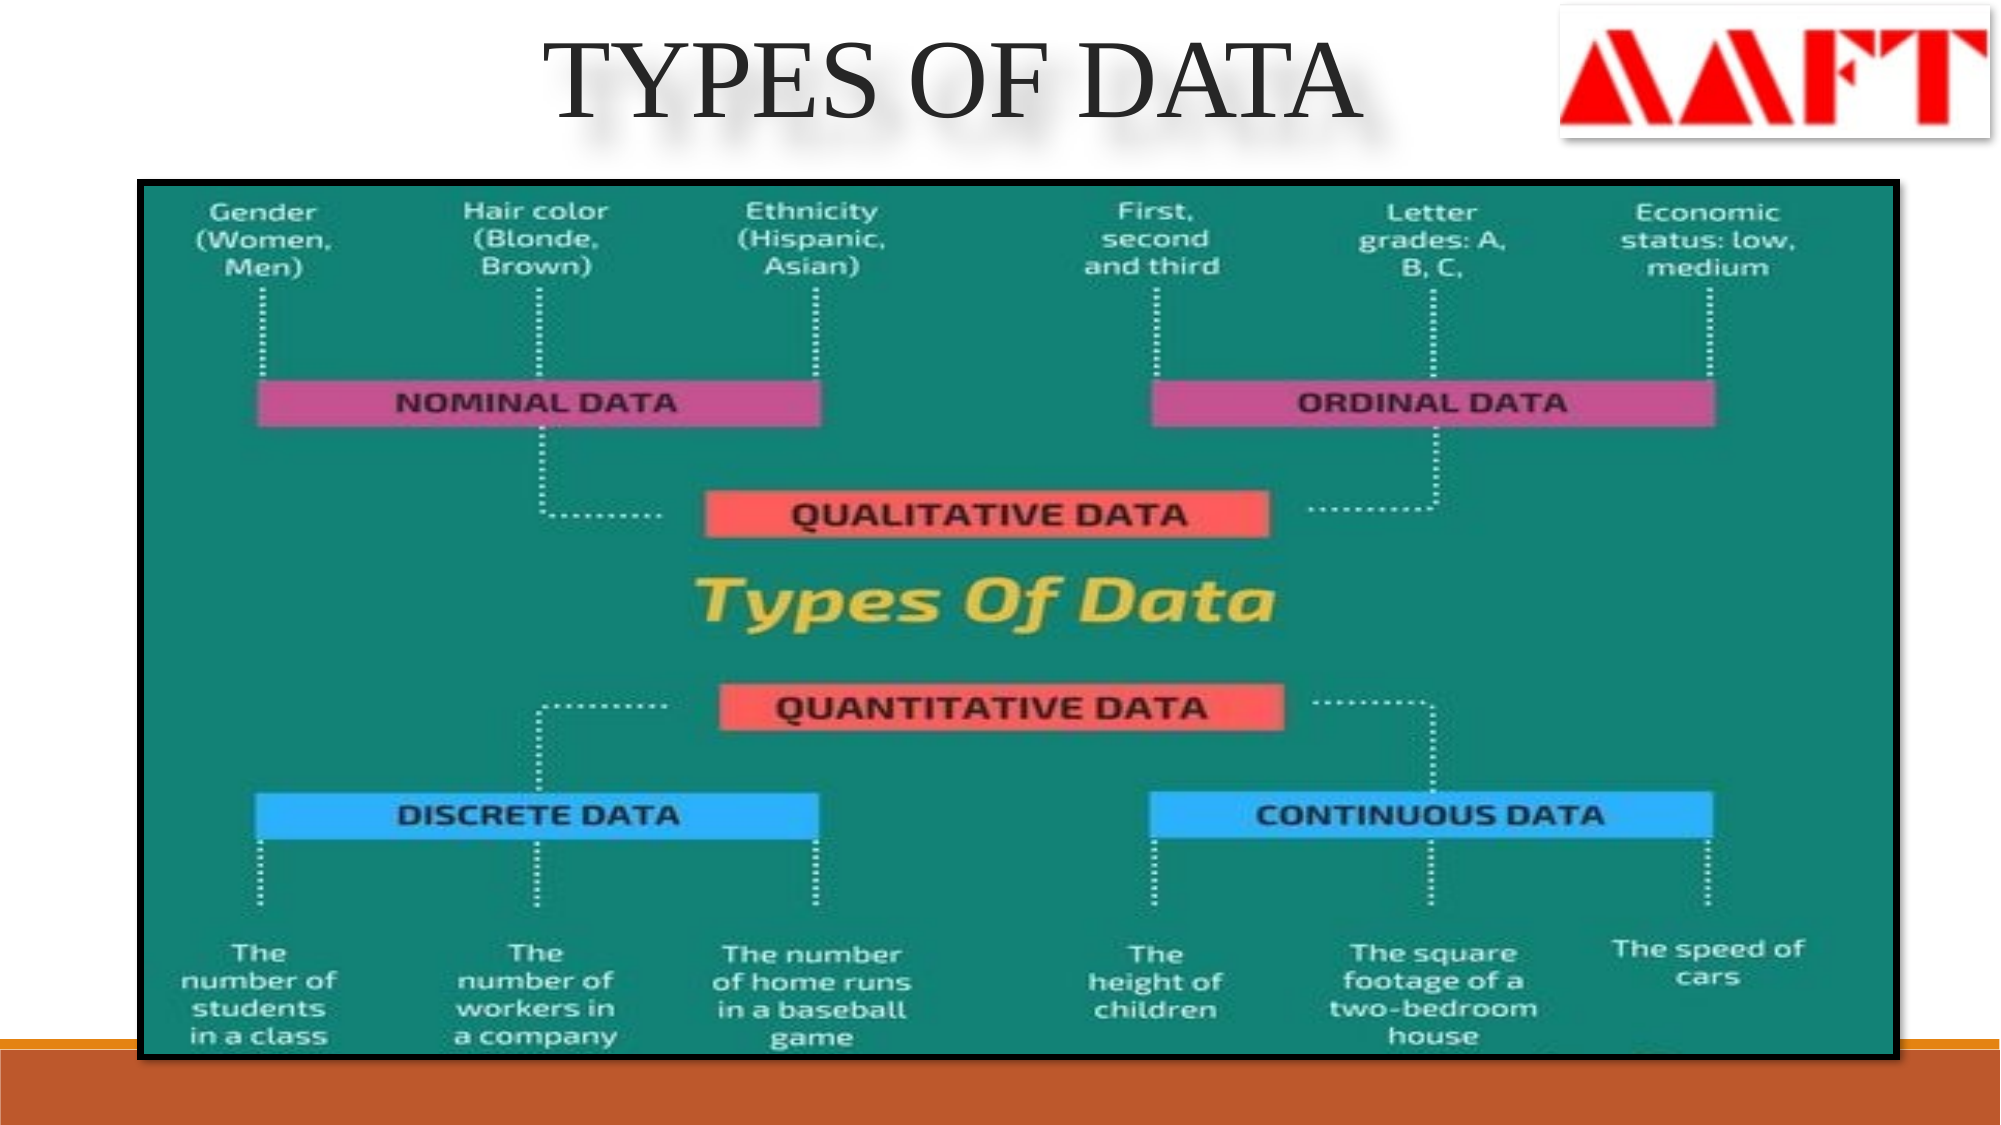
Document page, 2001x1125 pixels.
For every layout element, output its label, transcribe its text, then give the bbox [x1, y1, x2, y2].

title TYPES OF DATA [143, 0, 1764, 148]
picture [142, 185, 1894, 1055]
picture [1559, 4, 1991, 139]
